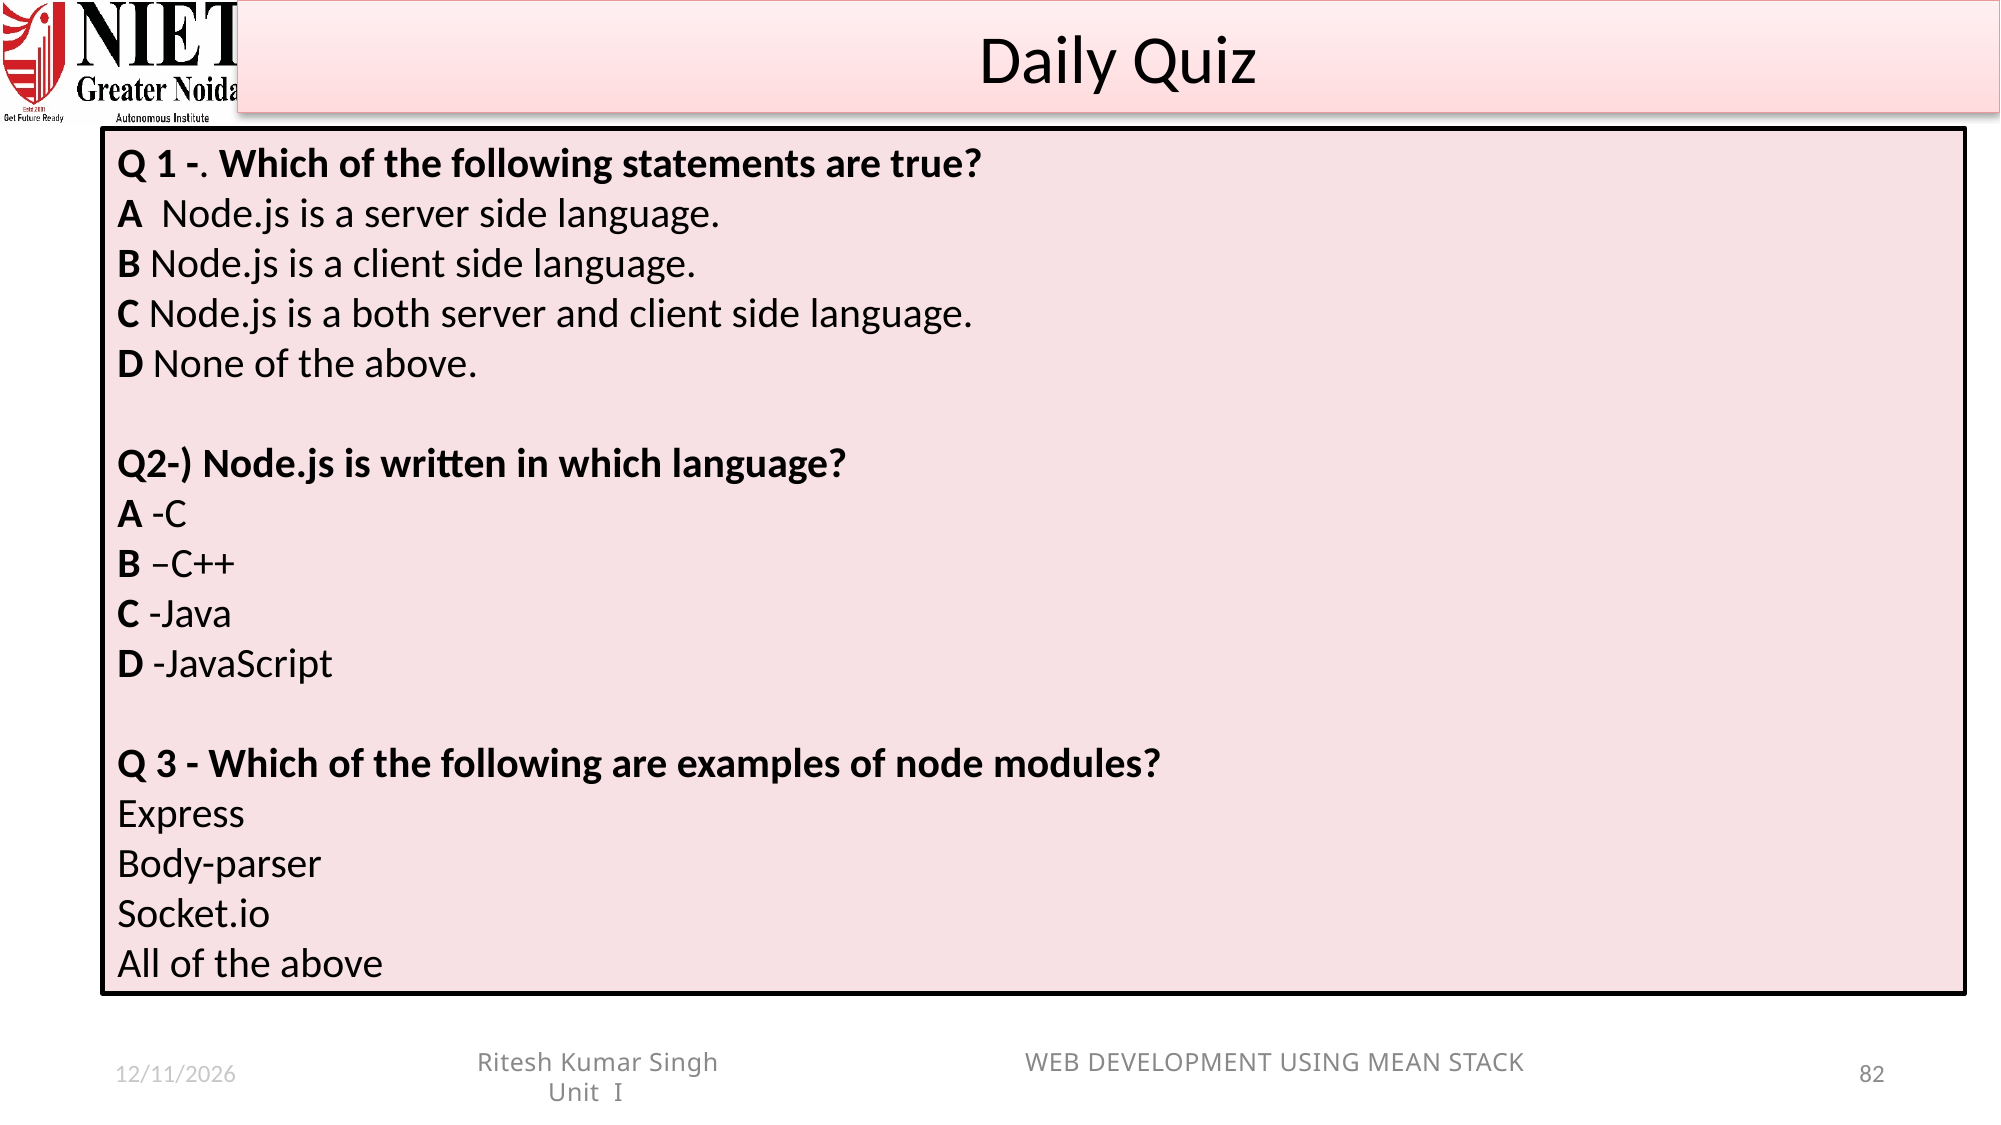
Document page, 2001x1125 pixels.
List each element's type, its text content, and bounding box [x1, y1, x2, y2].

text_box Daily Quiz [237, 0, 2000, 113]
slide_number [99, 1042, 567, 1103]
footer Ritesh Kumar Singh WEB DEVELOPMENT USING MEAN STACK Unit I [474, 1046, 1700, 1090]
text_box Q 1 -. Which of the following statements are true? A Node.js is a server side language. B Node.js is a client side language. C Node.js is a both server and client side language. D None of the above. Q2-) Node.js is written in which language? A -C B –C++ C -Java D -JavaScript Q 3 - Which of the following are examples of node modules? Express Body-parser Socket.io All of the above [102, 128, 1965, 994]
picture [0, 0, 250, 125]
slide_number 82 [1433, 1042, 1900, 1103]
